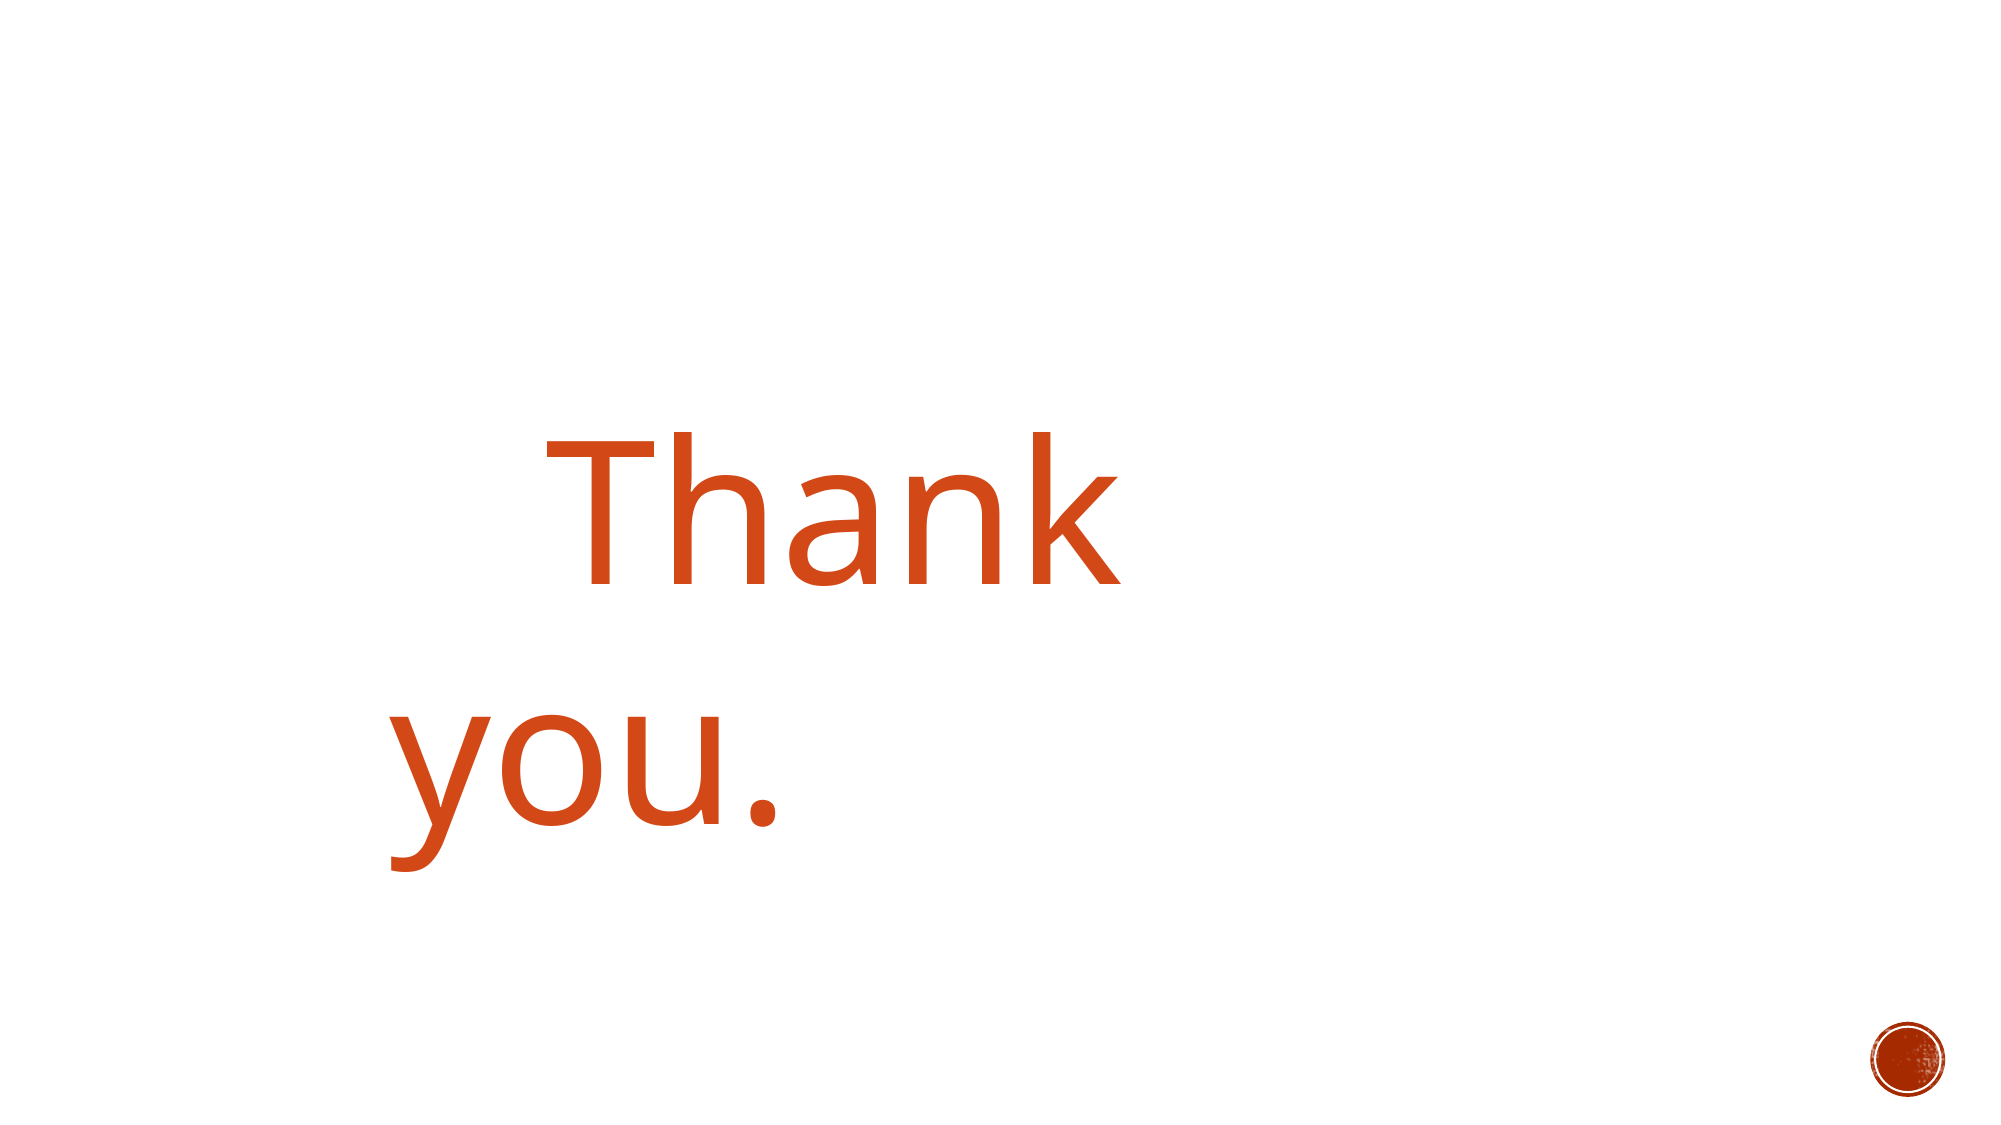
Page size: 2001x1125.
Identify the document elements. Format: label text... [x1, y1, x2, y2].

text_box Thank you. [375, 377, 1566, 873]
